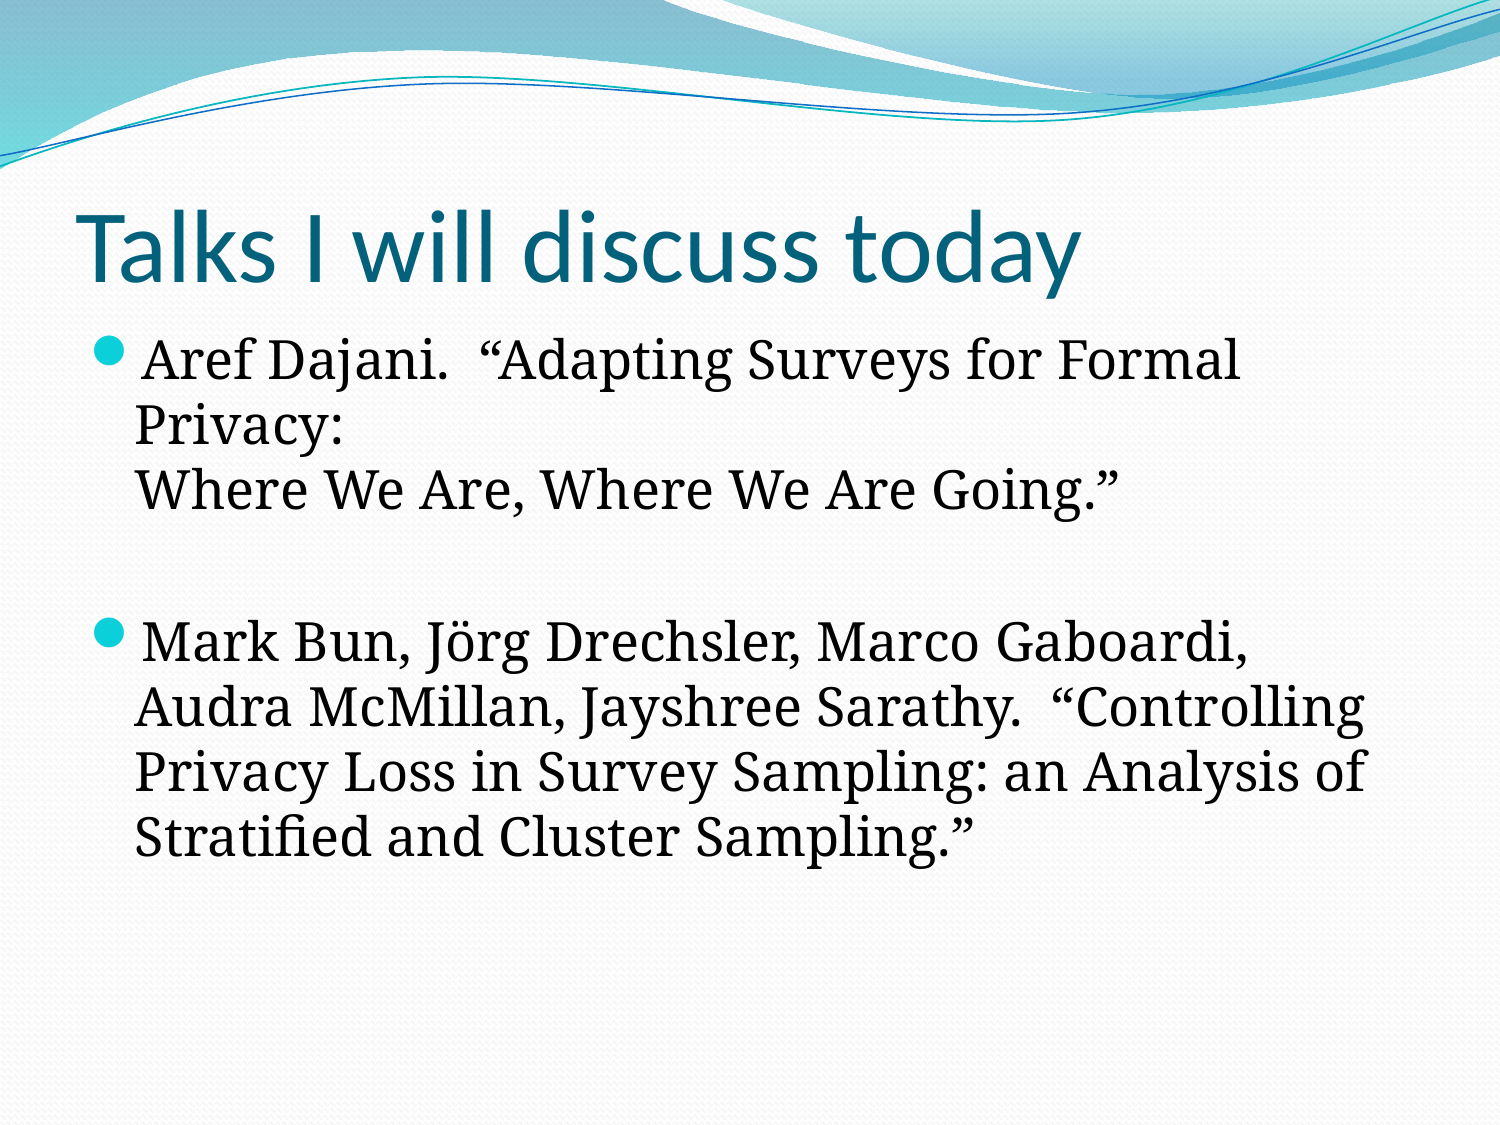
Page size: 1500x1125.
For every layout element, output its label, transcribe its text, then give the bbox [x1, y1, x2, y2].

title Talks I will discuss today [75, 115, 1425, 303]
list Aref Dajani. “Adapting Surveys for Formal Privacy: Where We Are, Where We Are Going.” Mark Bun, Jörg Drechsler, Marco Gaboardi, Audra McMillan, Jayshree Sarathy. “Controlling Privacy Loss in Survey Sampling: an Analysis of Stratified and Cluster Sampling.” [75, 317, 1425, 1038]
